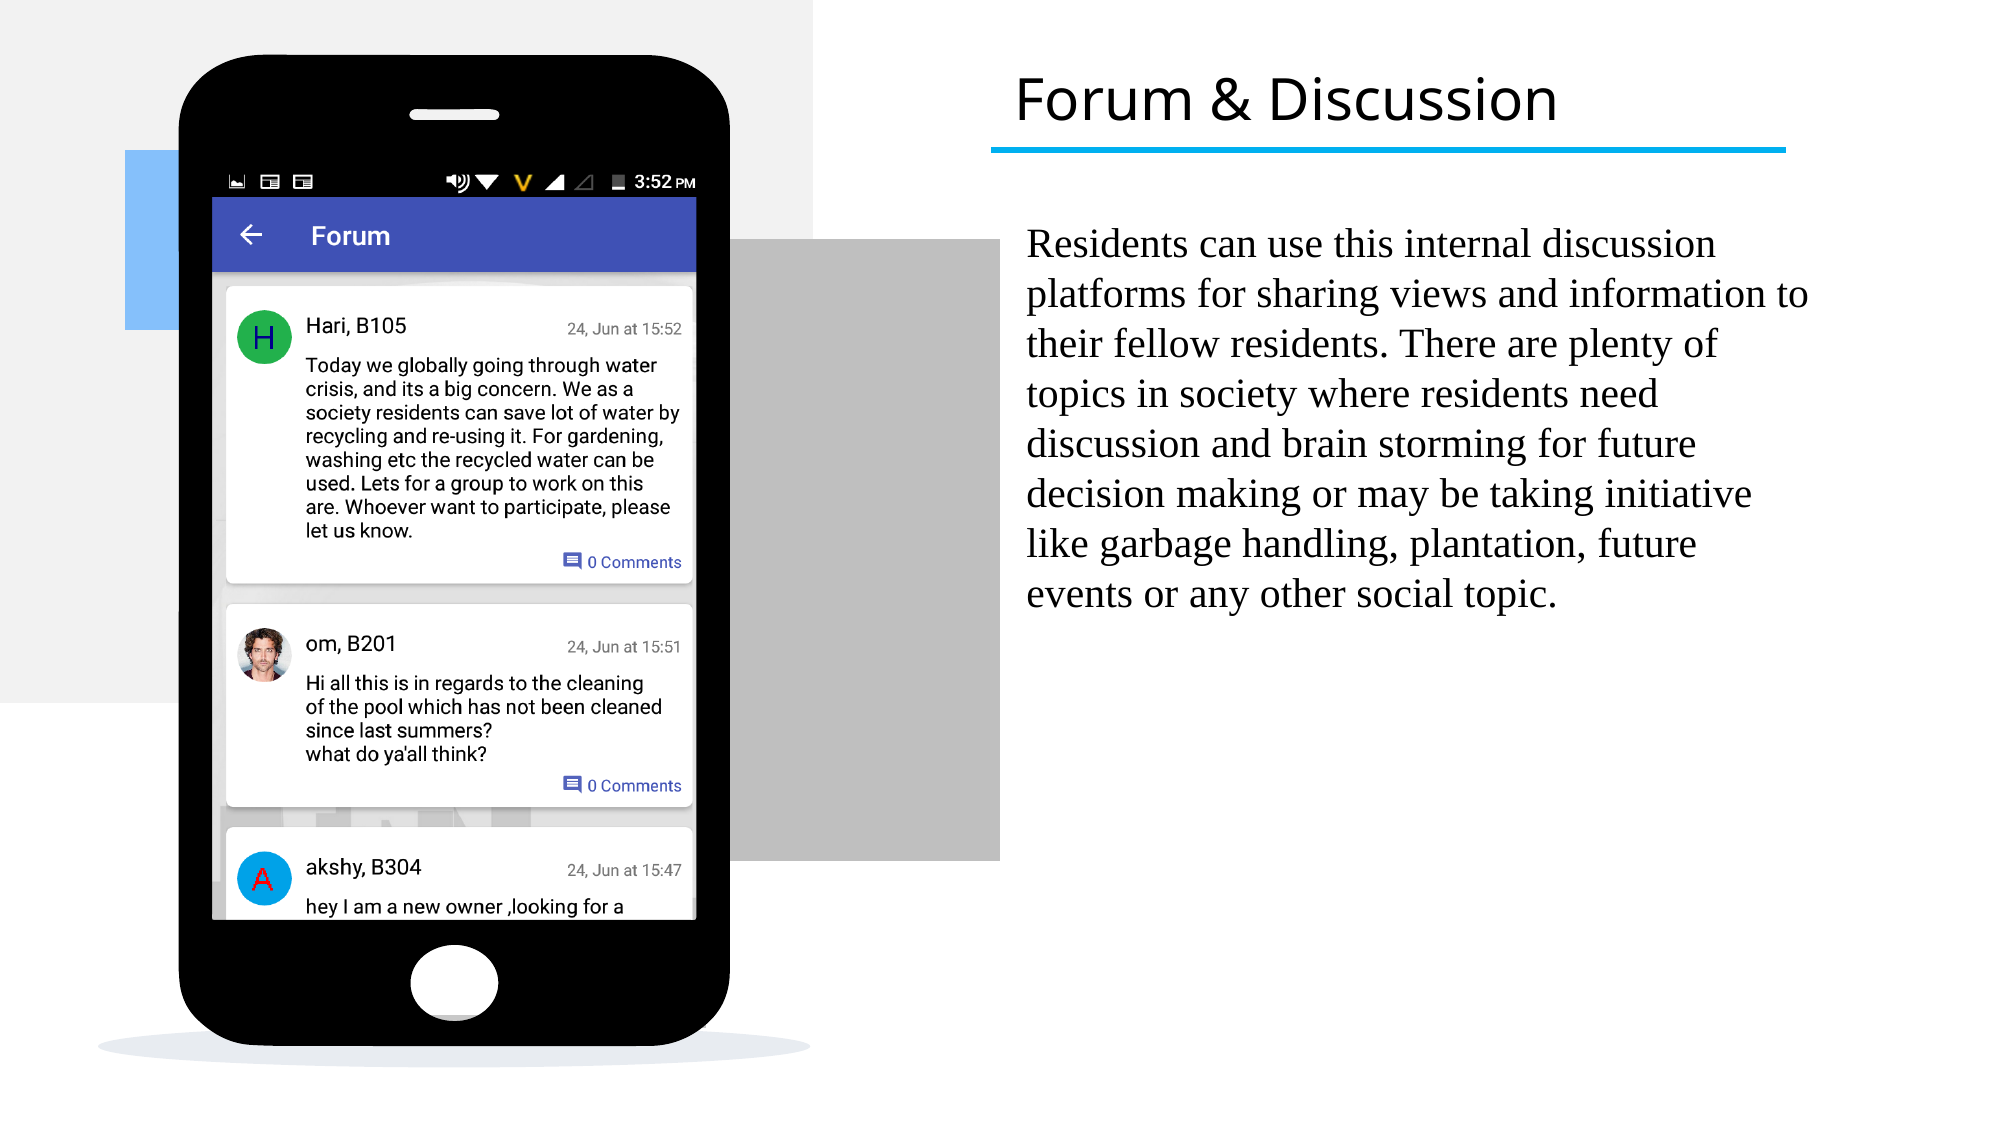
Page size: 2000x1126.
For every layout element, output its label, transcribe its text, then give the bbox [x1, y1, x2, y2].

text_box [0, 0, 1001, 861]
text_box Forum & Discussion [1004, 54, 1910, 140]
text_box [97, 54, 811, 1068]
text_box Residents can use this internal discussion platforms for sharing views and information to their fellow residents. There are plenty of topics in society where residents need discussion and brain storming for future decision making or may be taking initiative like garbage handling, plantation, future events or any other social topic. [1011, 208, 1827, 624]
